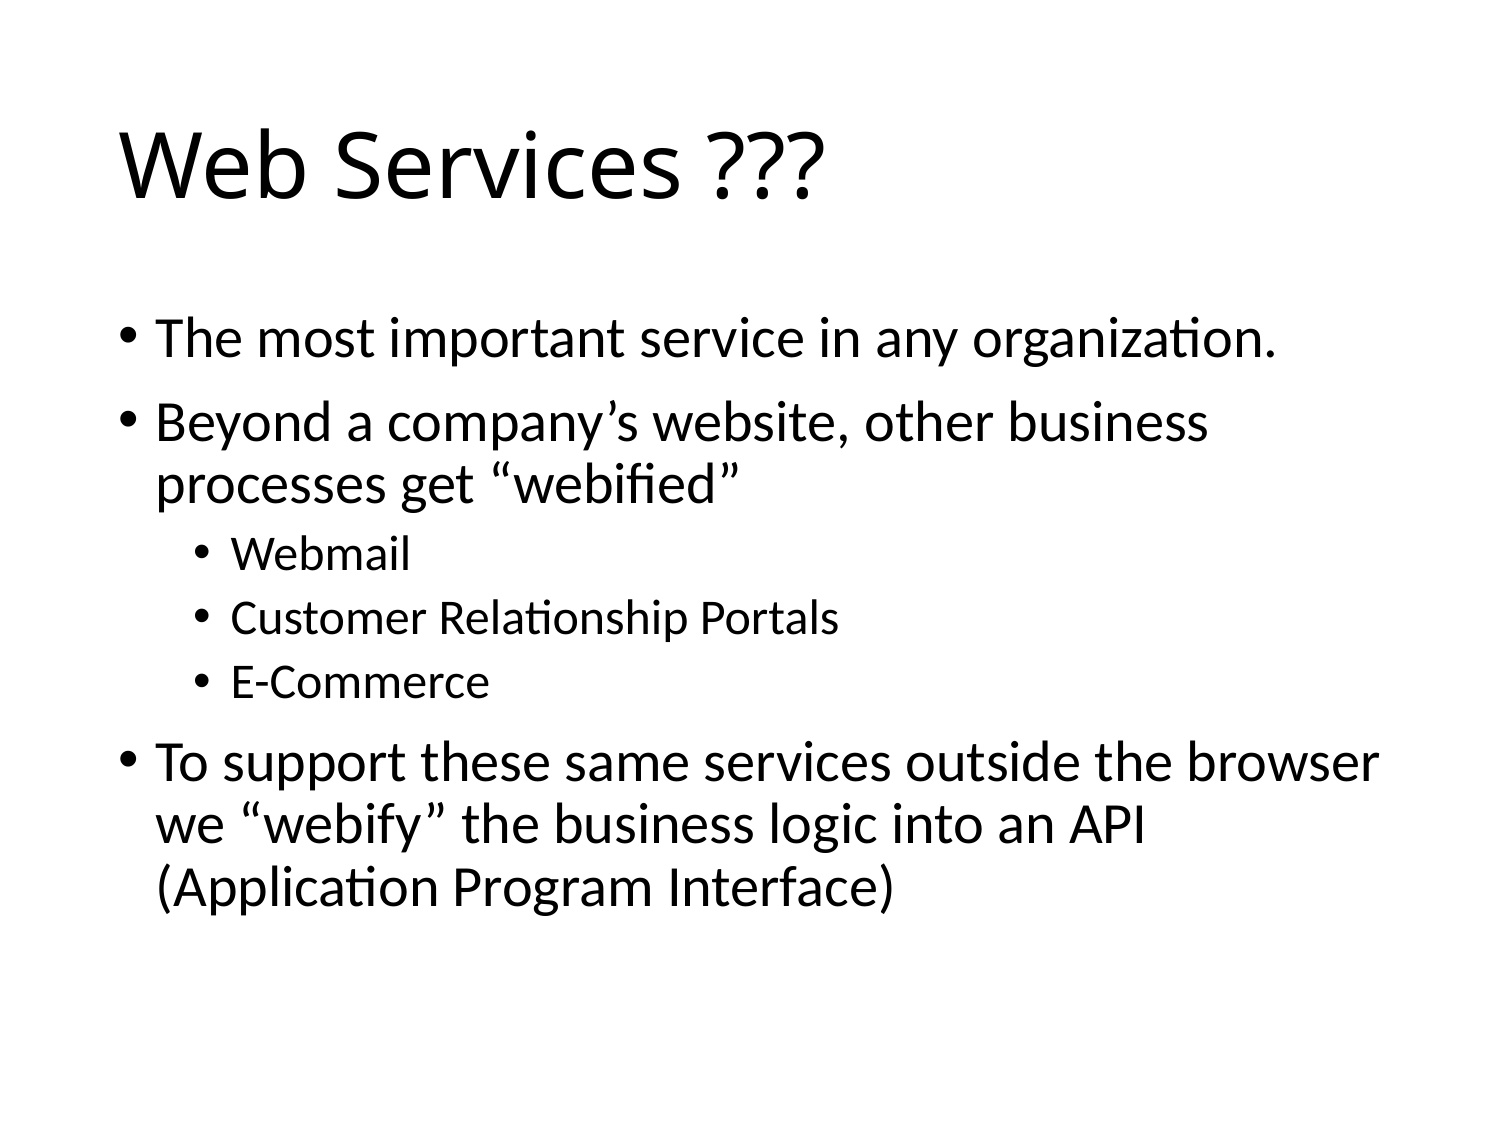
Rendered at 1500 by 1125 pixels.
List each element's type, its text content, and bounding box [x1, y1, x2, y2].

list The most important service in any organization. Beyond a company’s website, other business processes get “webified” Webmail Customer Relationship Portals E-Commerce To support these same services outside the browser we “webify” the business logic into an API (Application Program Interface) [103, 299, 1397, 1014]
title Web Services ??? [103, 59, 1397, 278]
